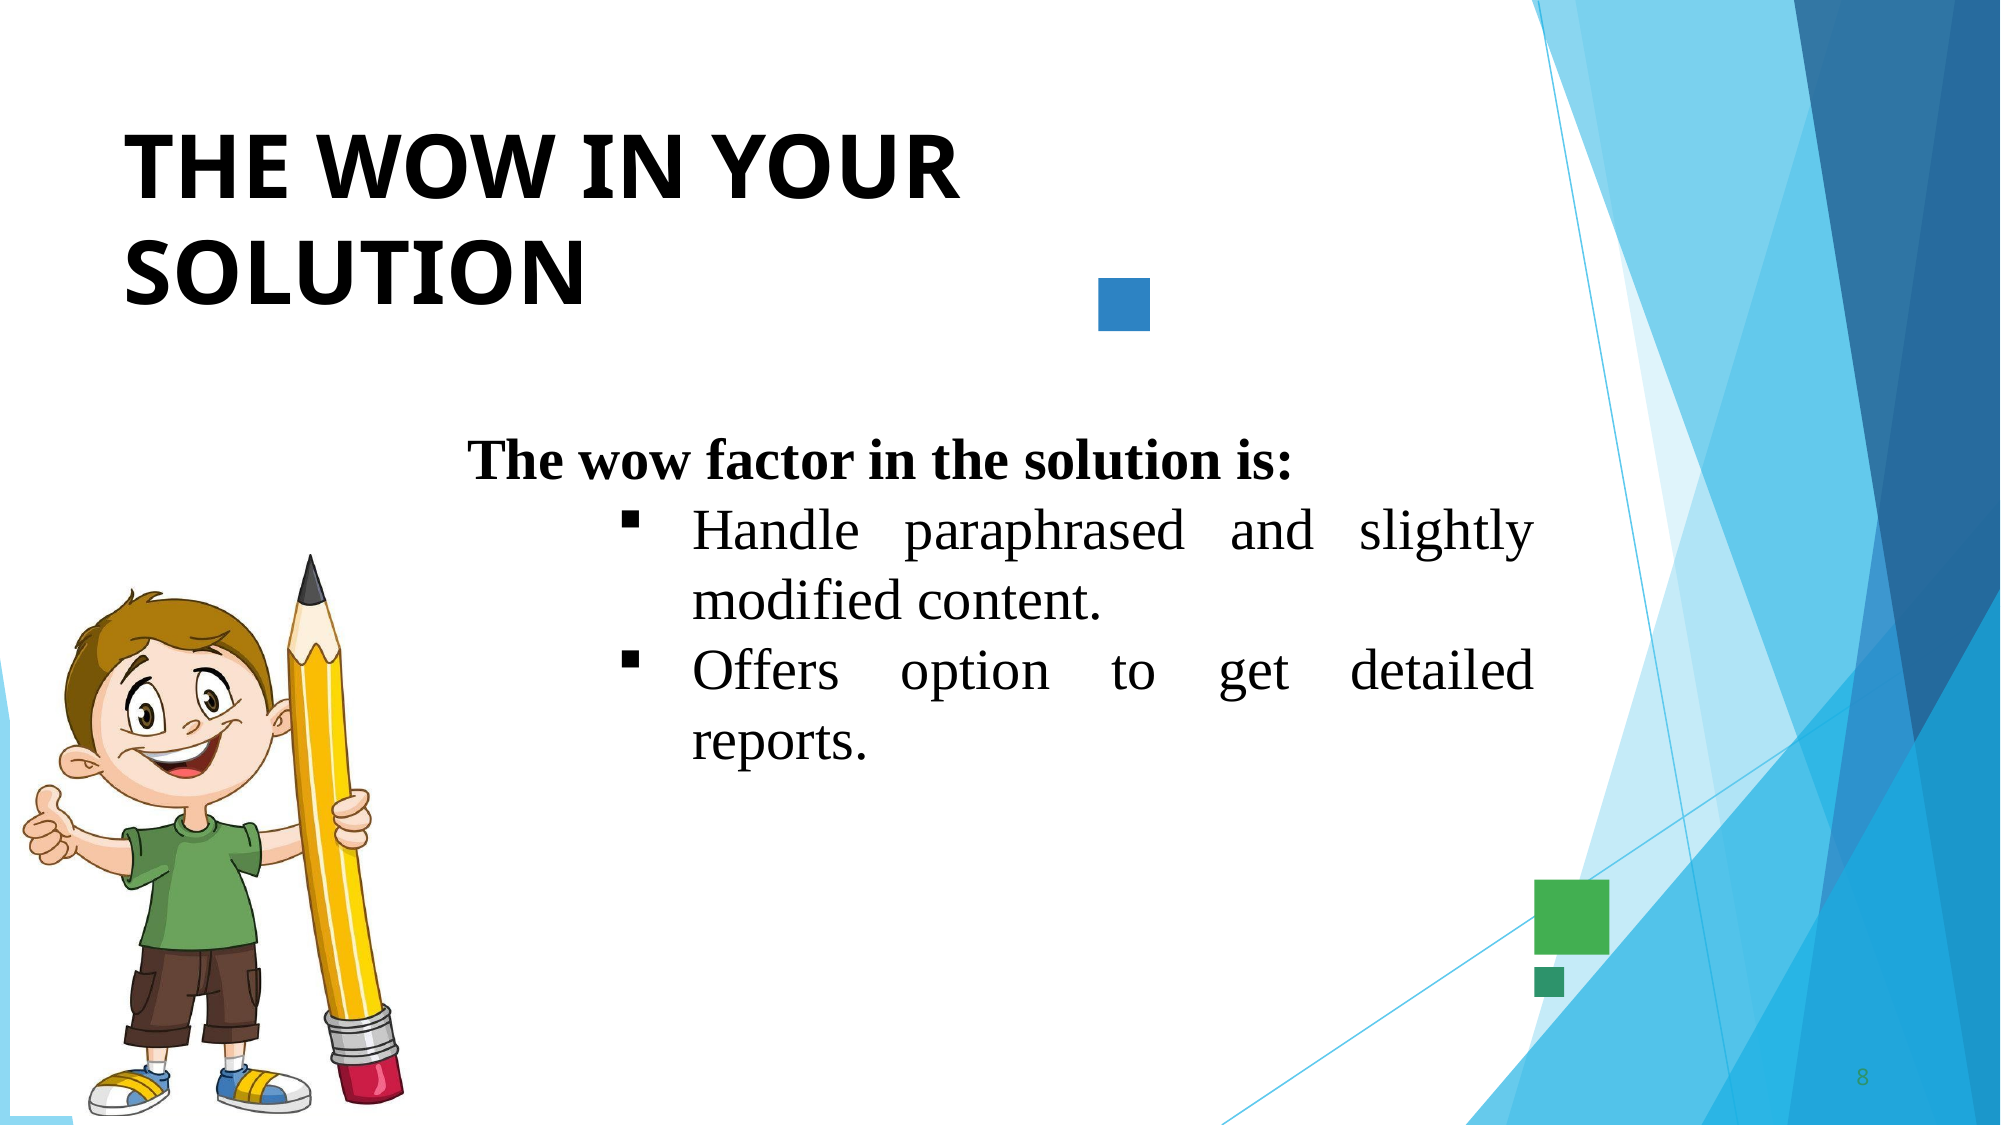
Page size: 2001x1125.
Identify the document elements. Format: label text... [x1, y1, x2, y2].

text_box [1534, 967, 1565, 997]
text_box 8 [1849, 1061, 1888, 1095]
text_box [1534, 879, 1610, 955]
title THE WOW IN YOUR SOLUTION [121, 107, 1359, 323]
text_box The wow factor in the solution is: Handle paraphrased and slightly modified content. Offers option to get detailed reports. [452, 413, 1551, 849]
picture [10, 554, 416, 1116]
text_box [1098, 323, 1150, 332]
